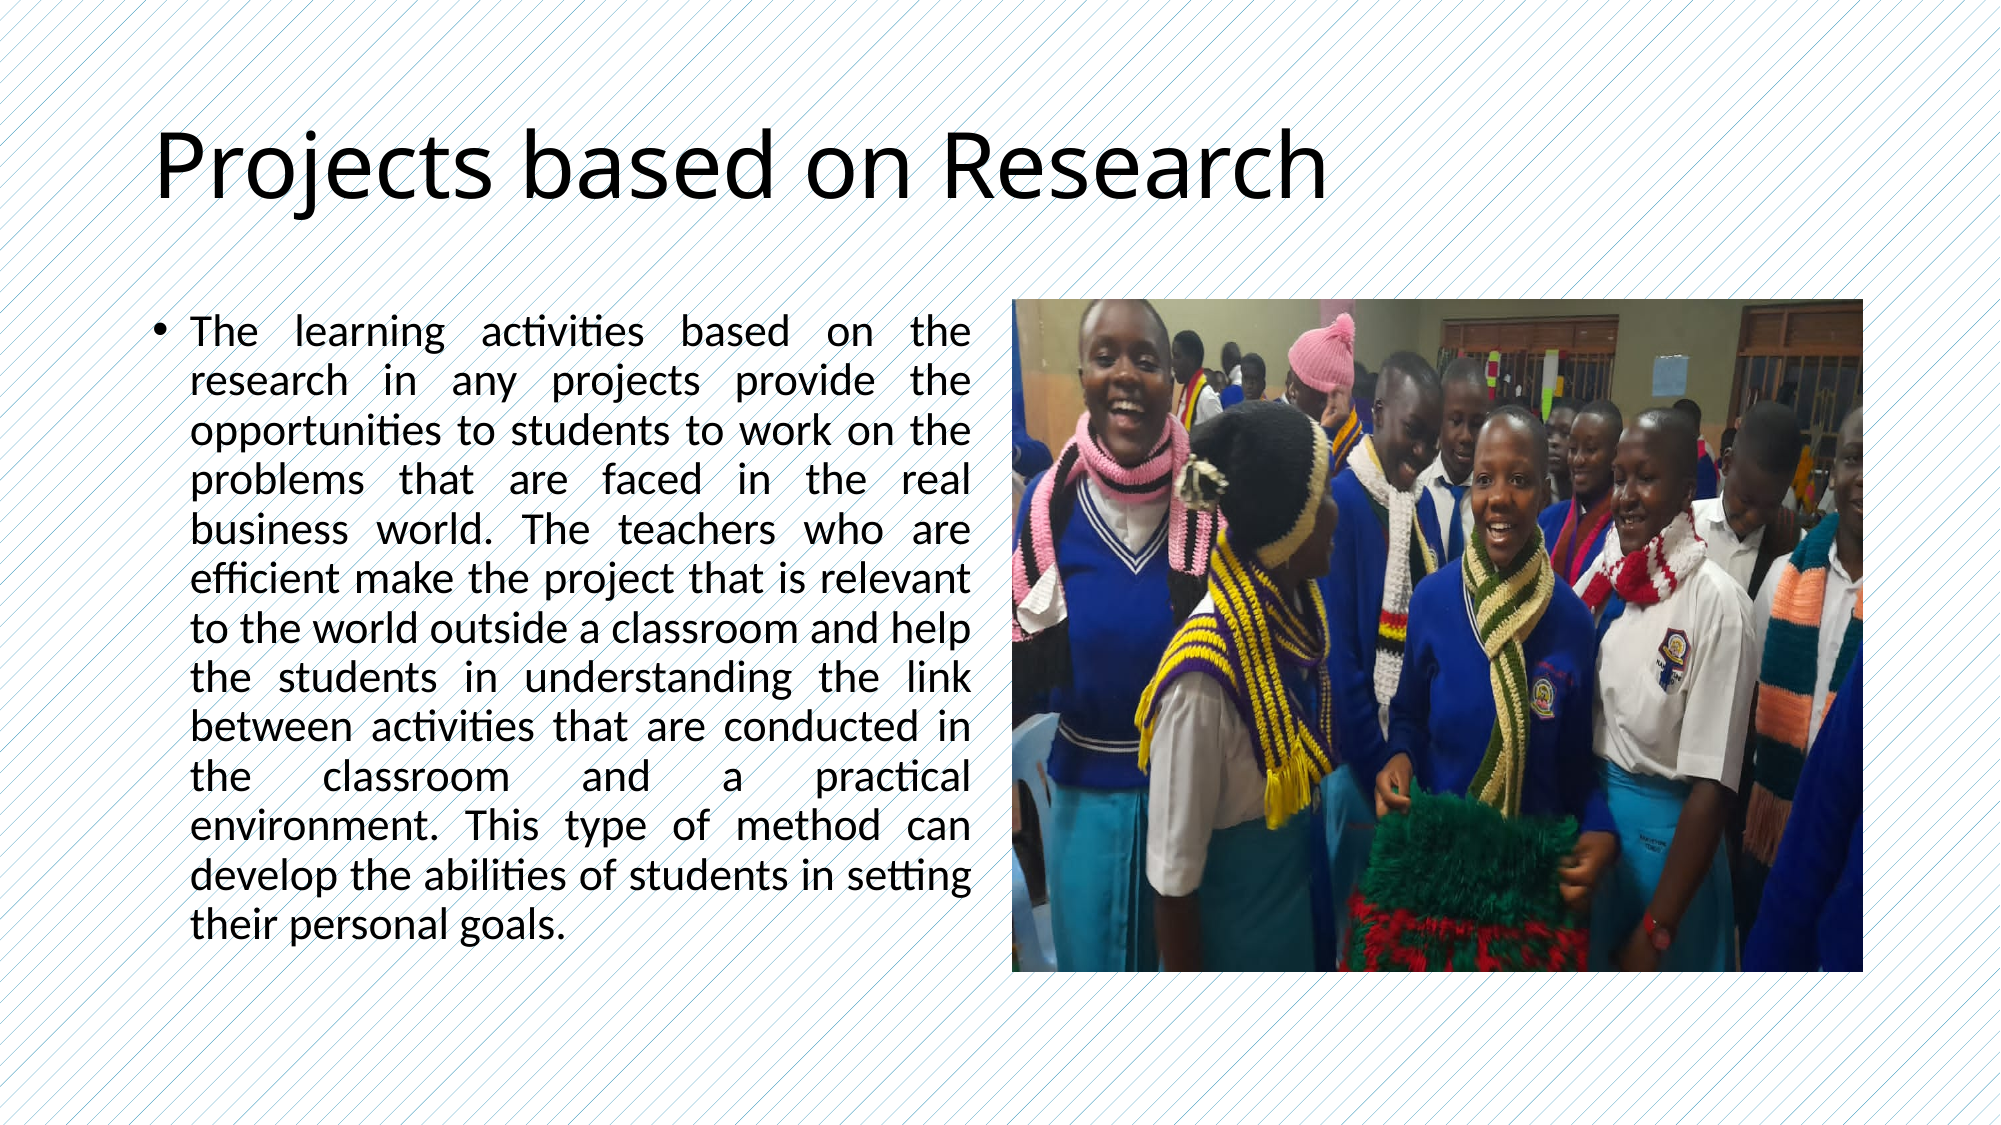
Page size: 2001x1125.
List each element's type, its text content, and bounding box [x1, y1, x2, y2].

title Projects based on Research [137, 59, 1863, 278]
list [1012, 299, 1863, 972]
list The learning activities based on the research in any projects provide the opportunities to students to work on the problems that are faced in the real business world. The teachers who are efficient make the project that is relevant to the world outside a classroom and help the students in understanding the link between activities that are conducted in the classroom and a practical environment. This type of method can develop the abilities of students in setting their personal goals. [137, 299, 988, 1014]
